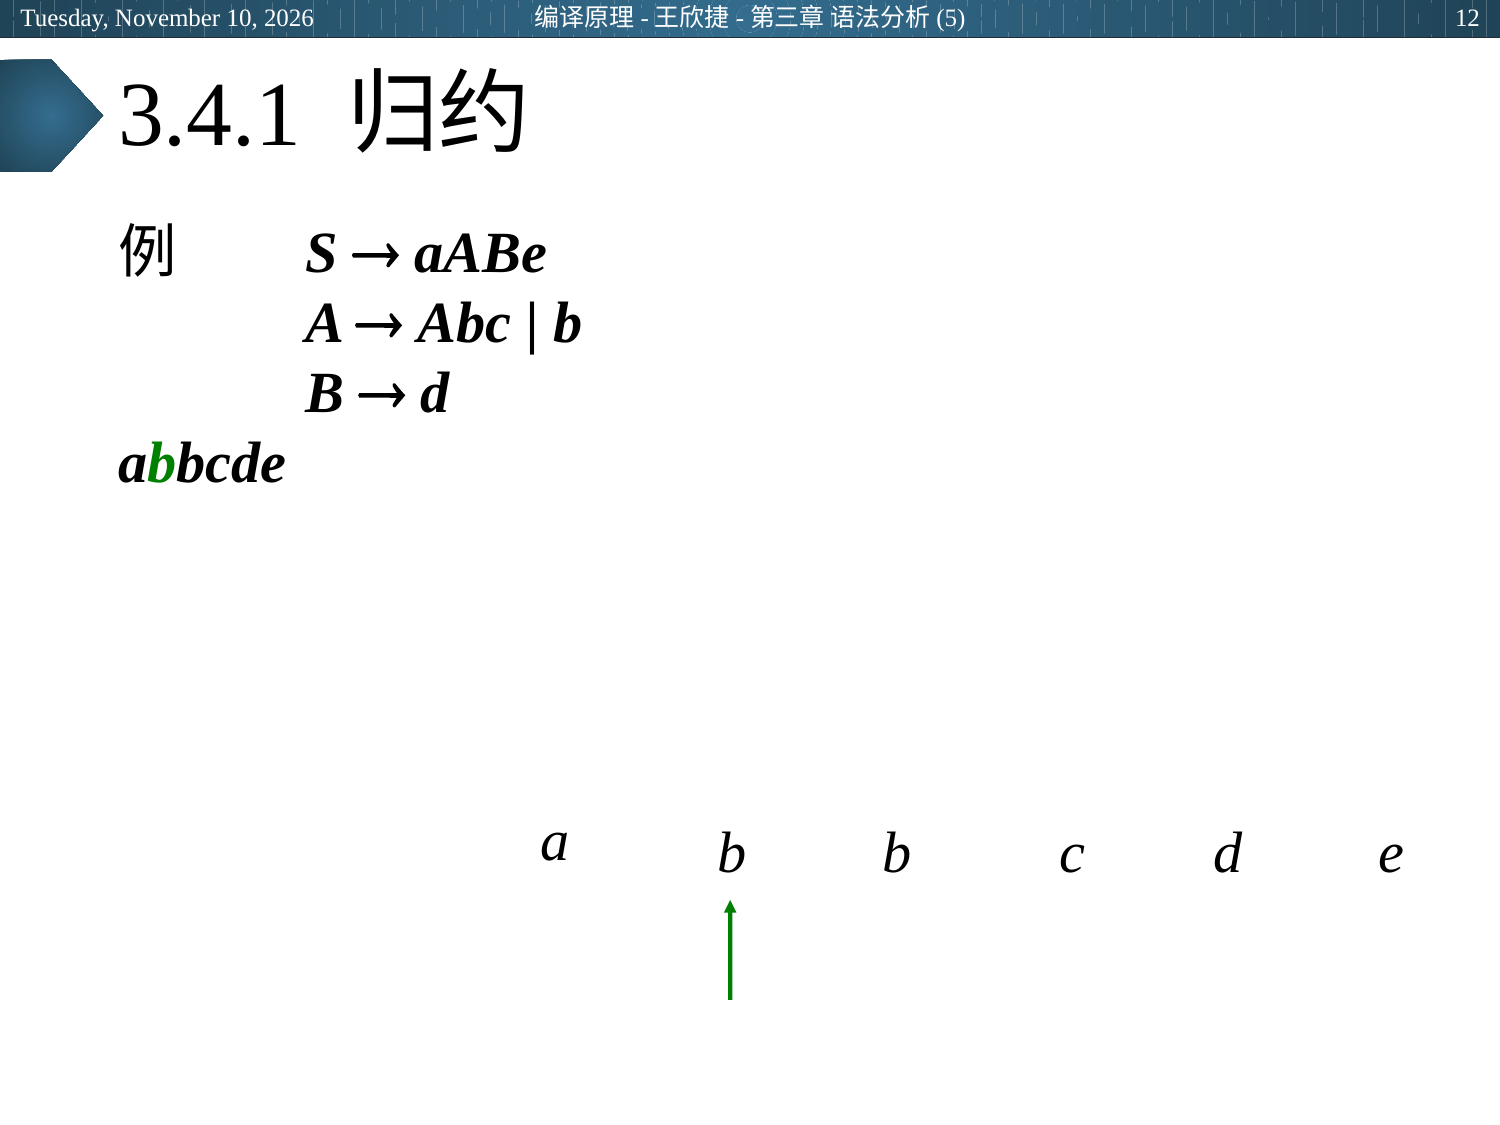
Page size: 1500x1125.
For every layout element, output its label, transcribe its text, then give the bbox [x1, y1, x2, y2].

list 例 S  aABe A  Abc | b B  d abbcde [103, 206, 1397, 1014]
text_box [537, 799, 1447, 895]
footer 编译原理-王欣捷-第三章 语法分析(5) [496, 1, 1004, 32]
title 3.4.1 归约 [103, 37, 1397, 194]
slide_number 12 [1157, 1, 1495, 32]
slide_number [5, 1, 344, 32]
text_box [724, 900, 737, 1000]
